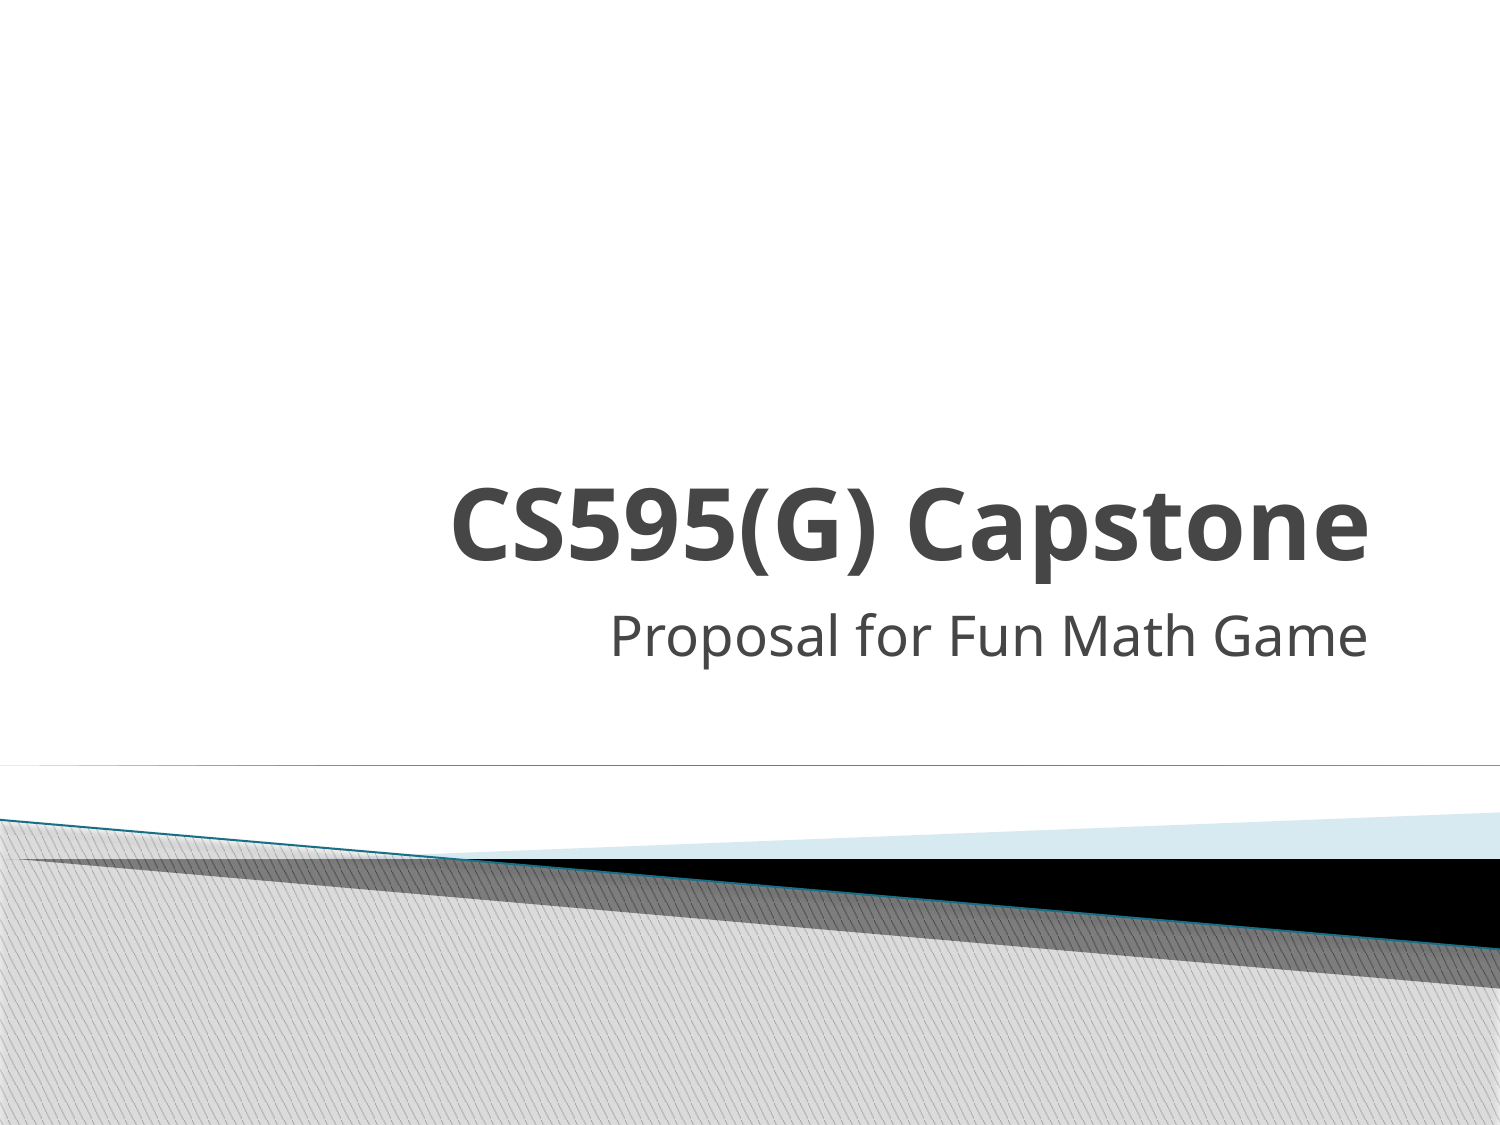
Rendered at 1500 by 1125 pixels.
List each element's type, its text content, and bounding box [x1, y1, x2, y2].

subtitle Proposal for Fun Math Game [112, 592, 1388, 790]
picture [5, 859, 1500, 989]
title CS595(G) Capstone [112, 287, 1388, 588]
